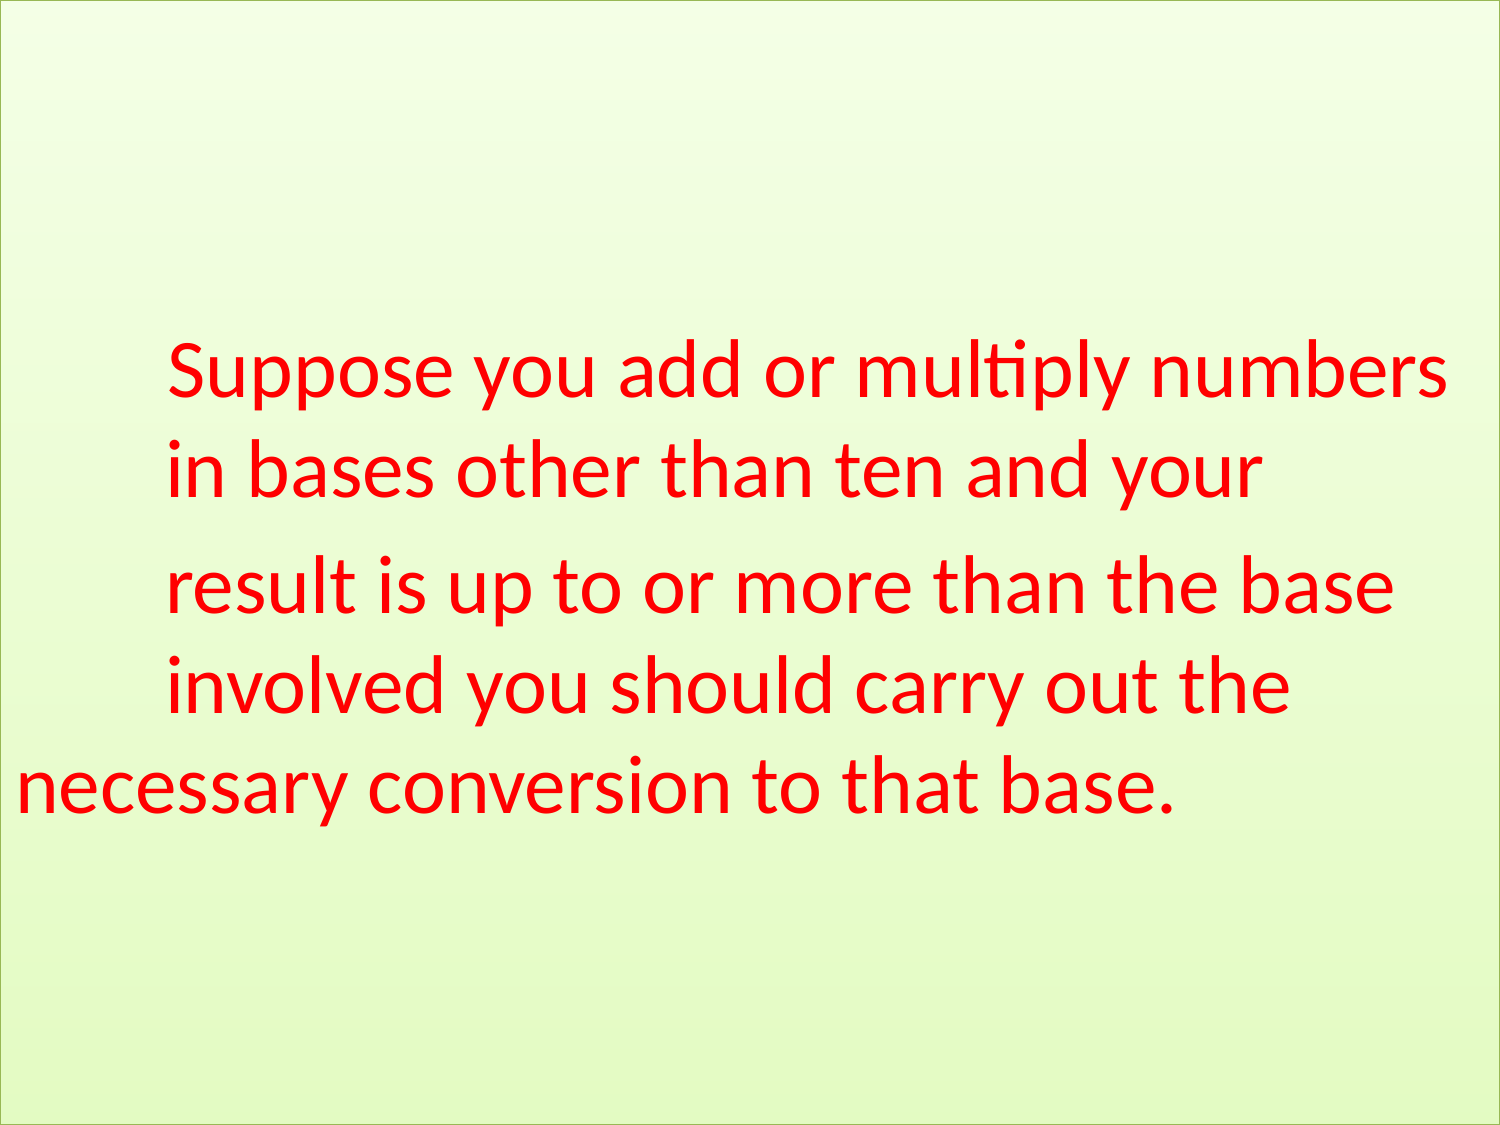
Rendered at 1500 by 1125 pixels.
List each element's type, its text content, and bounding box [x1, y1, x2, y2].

list Suppose you add or multiply numbers in bases other than ten and your result is up to or more than the base involved you should carry out the necessary conversion to that base. [0, 0, 1500, 1125]
